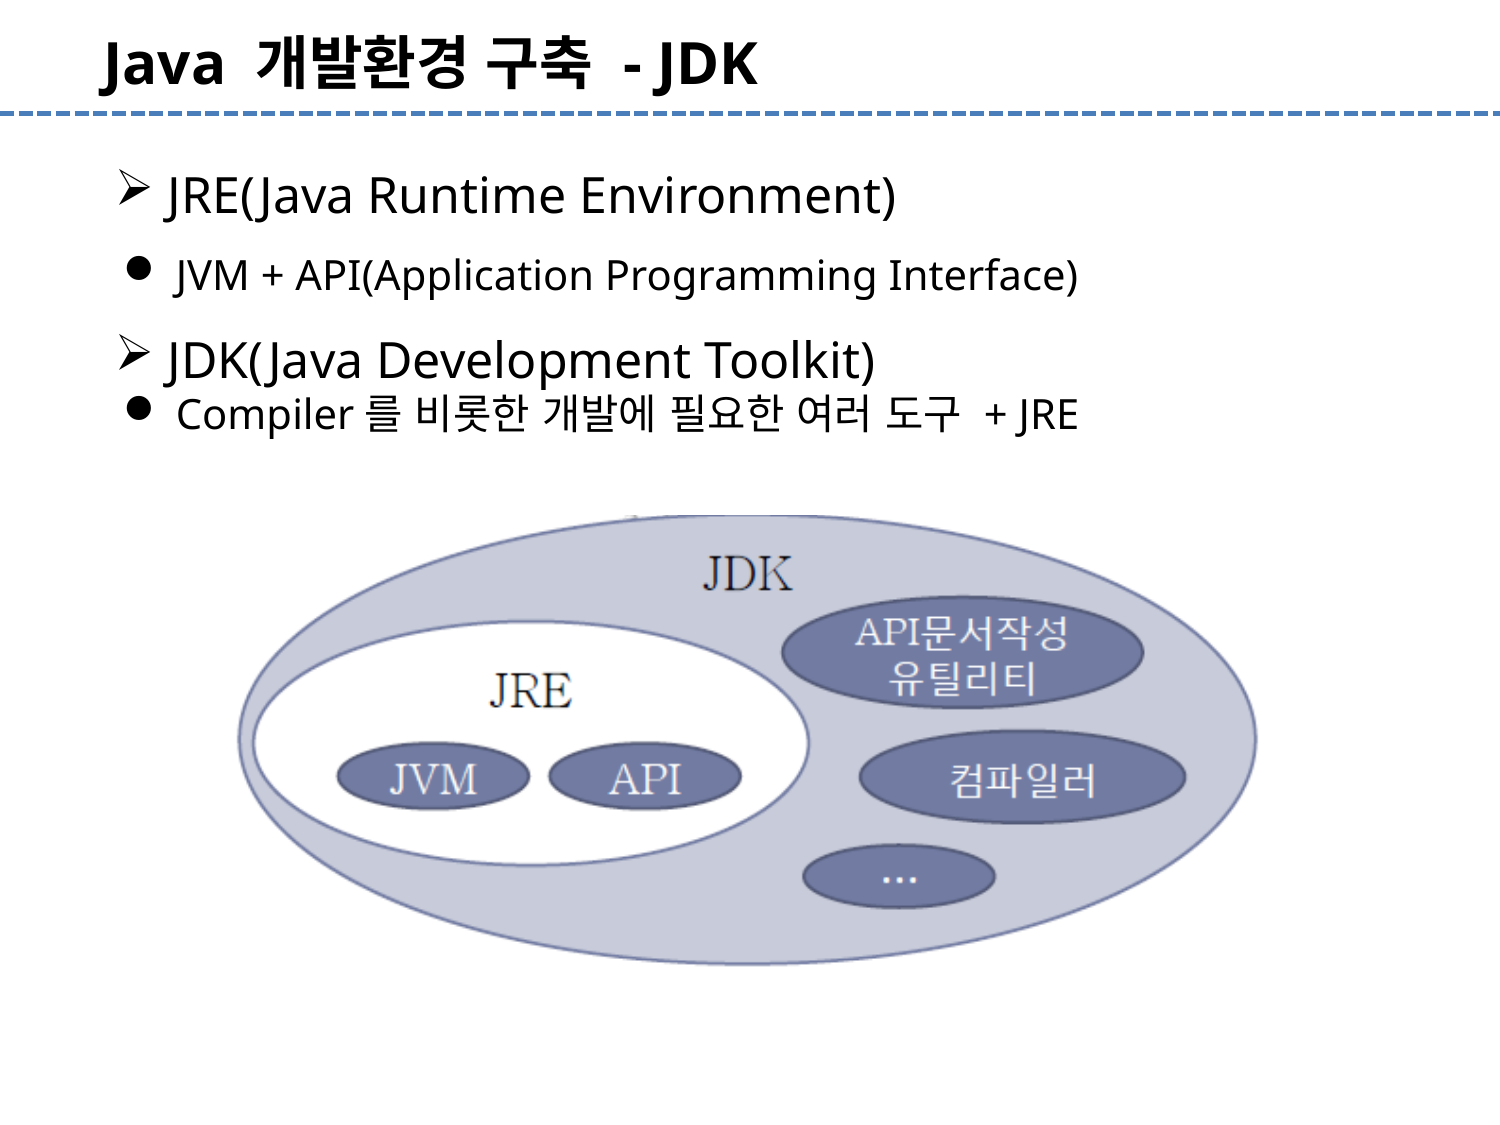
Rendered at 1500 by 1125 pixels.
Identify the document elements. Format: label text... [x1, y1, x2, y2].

text_box JRE(Java Runtime Environment) JVM + API(Application Programming Interface) JDK(Java Development Toolkit) Compiler를 비롯한 개발에 필요한 여러 도구 + JRE [100, 155, 1388, 446]
picture [229, 514, 1262, 977]
text_box Java 개발환경 구축 - JDK [88, 19, 1065, 104]
